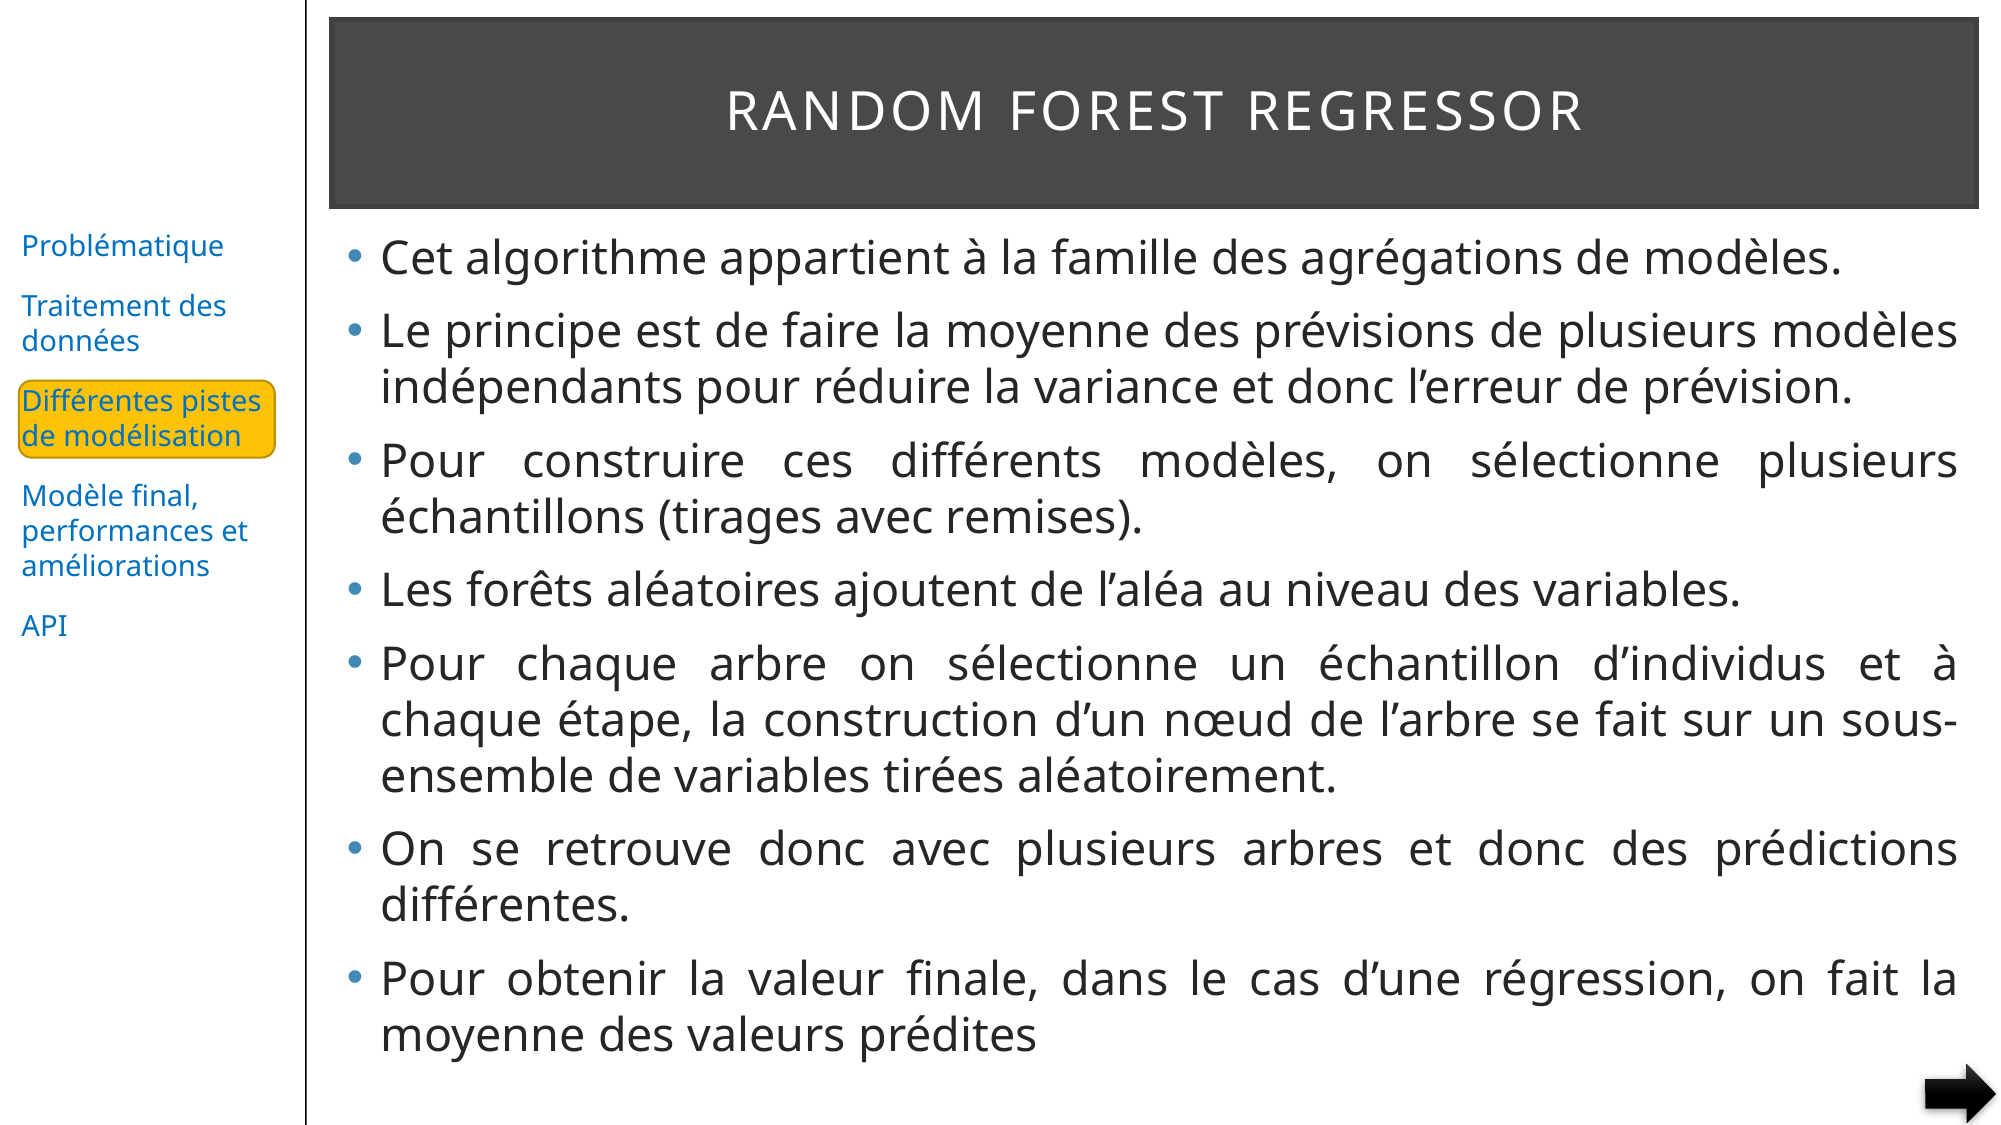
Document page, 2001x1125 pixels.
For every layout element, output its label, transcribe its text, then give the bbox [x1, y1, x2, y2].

title RANDOM FOREST REGRESSOR [329, 17, 1979, 209]
list Cet algorithme appartient à la famille des agrégations de modèles. Le principe est de faire la moyenne des prévisions de plusieurs modèles indépendants pour réduire la variance et donc l’erreur de prévision. Pour construire ces différents modèles, on sélectionne plusieurs échantillons (tirages avec remises). Les forêts aléatoires ajoutent de l’aléa au niveau des variables. Pour chaque arbre on sélectionne un échantillon d’individus et à chaque étape, la construction d’un nœud de l’arbre se fait sur un sous-ensemble de variables tirées aléatoirement. On se retrouve donc avec plusieurs arbres et donc des prédictions différentes. Pour obtenir la valeur finale, dans le cas d’une régression, on fait la moyenne des valeurs prédites [331, 219, 1977, 1106]
text_box [1925, 1064, 1997, 1124]
